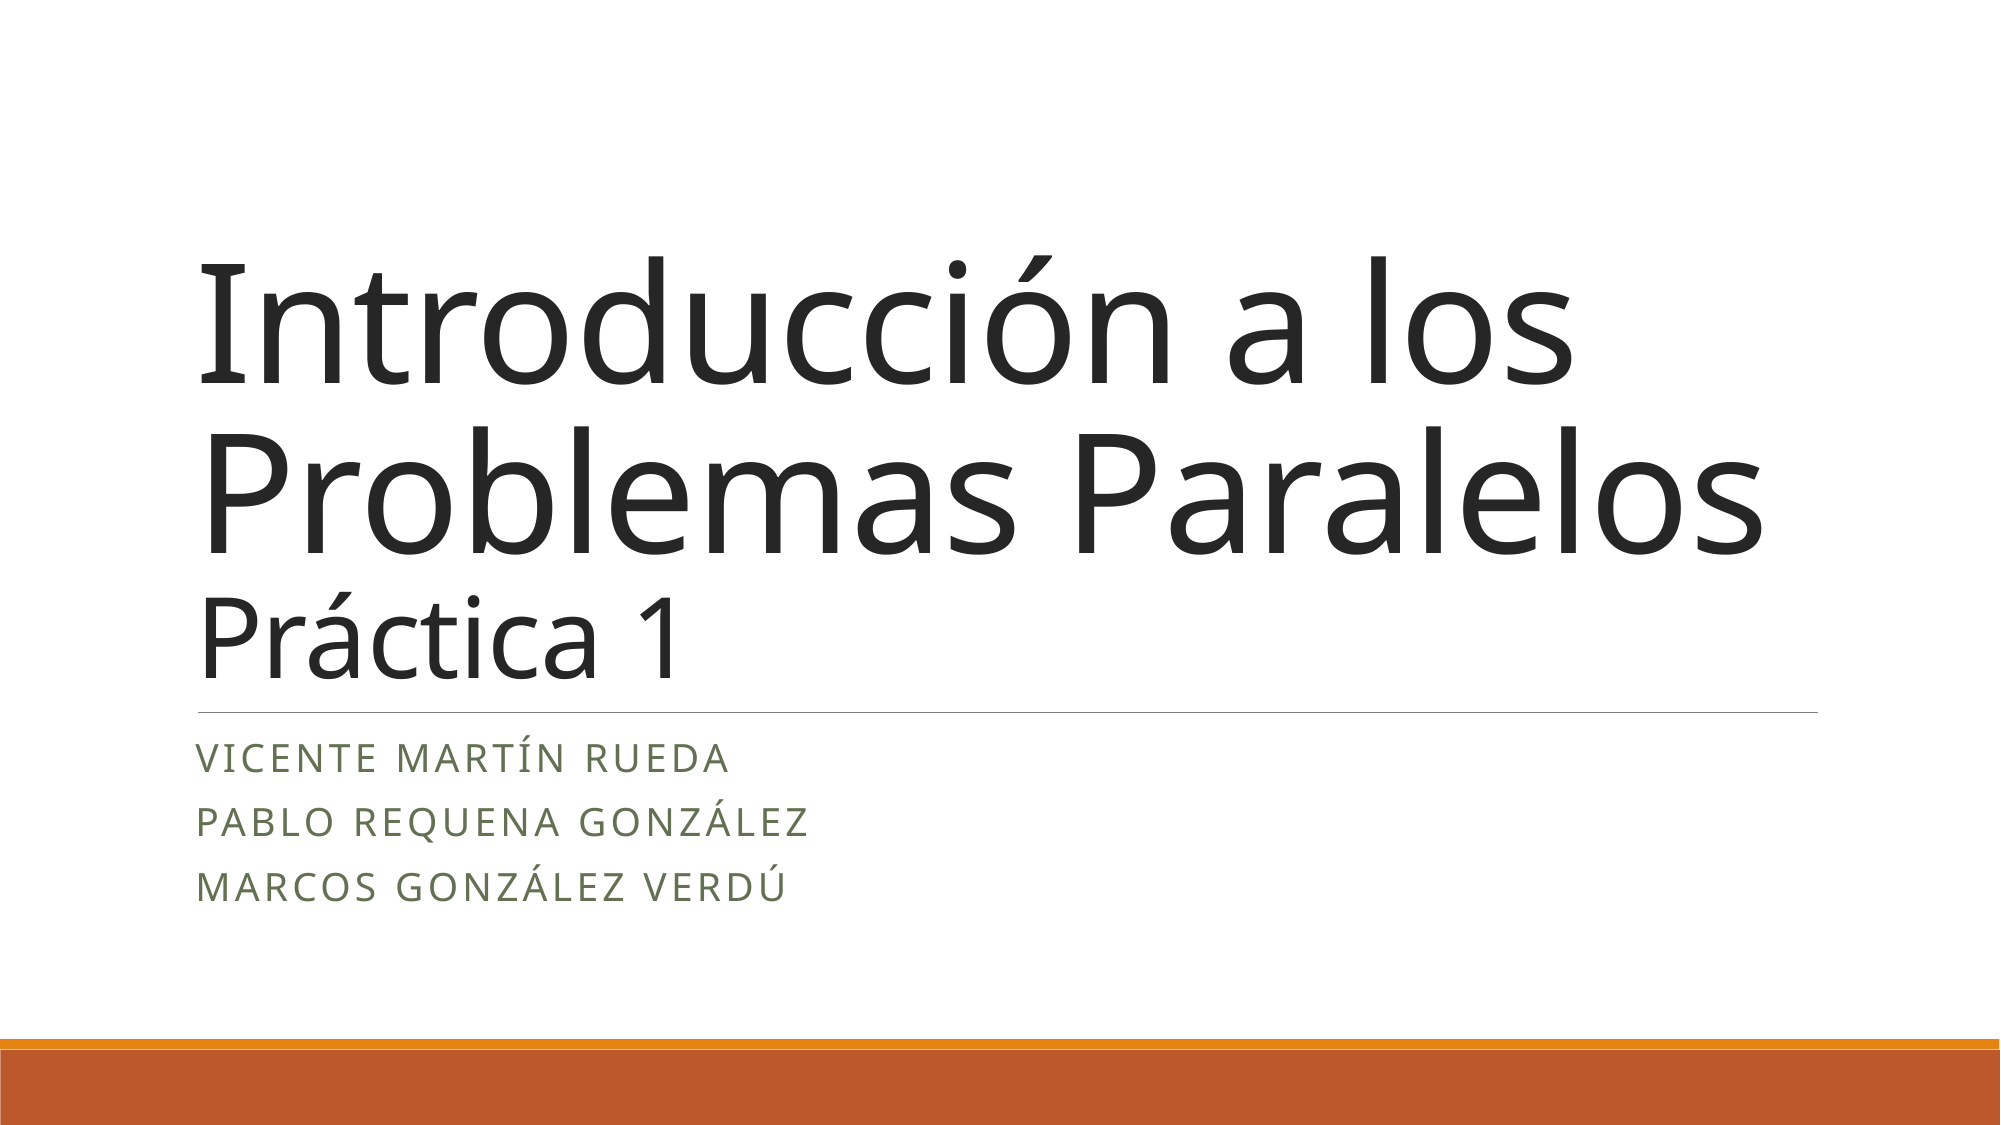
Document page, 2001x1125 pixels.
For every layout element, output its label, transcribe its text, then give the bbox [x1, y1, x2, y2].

subtitle Vicente Martín rueda Pablo requena González Marcos González verdÚ [180, 730, 1831, 919]
title Introducción a los Problemas Paralelos Práctica 1 [180, 124, 1830, 710]
